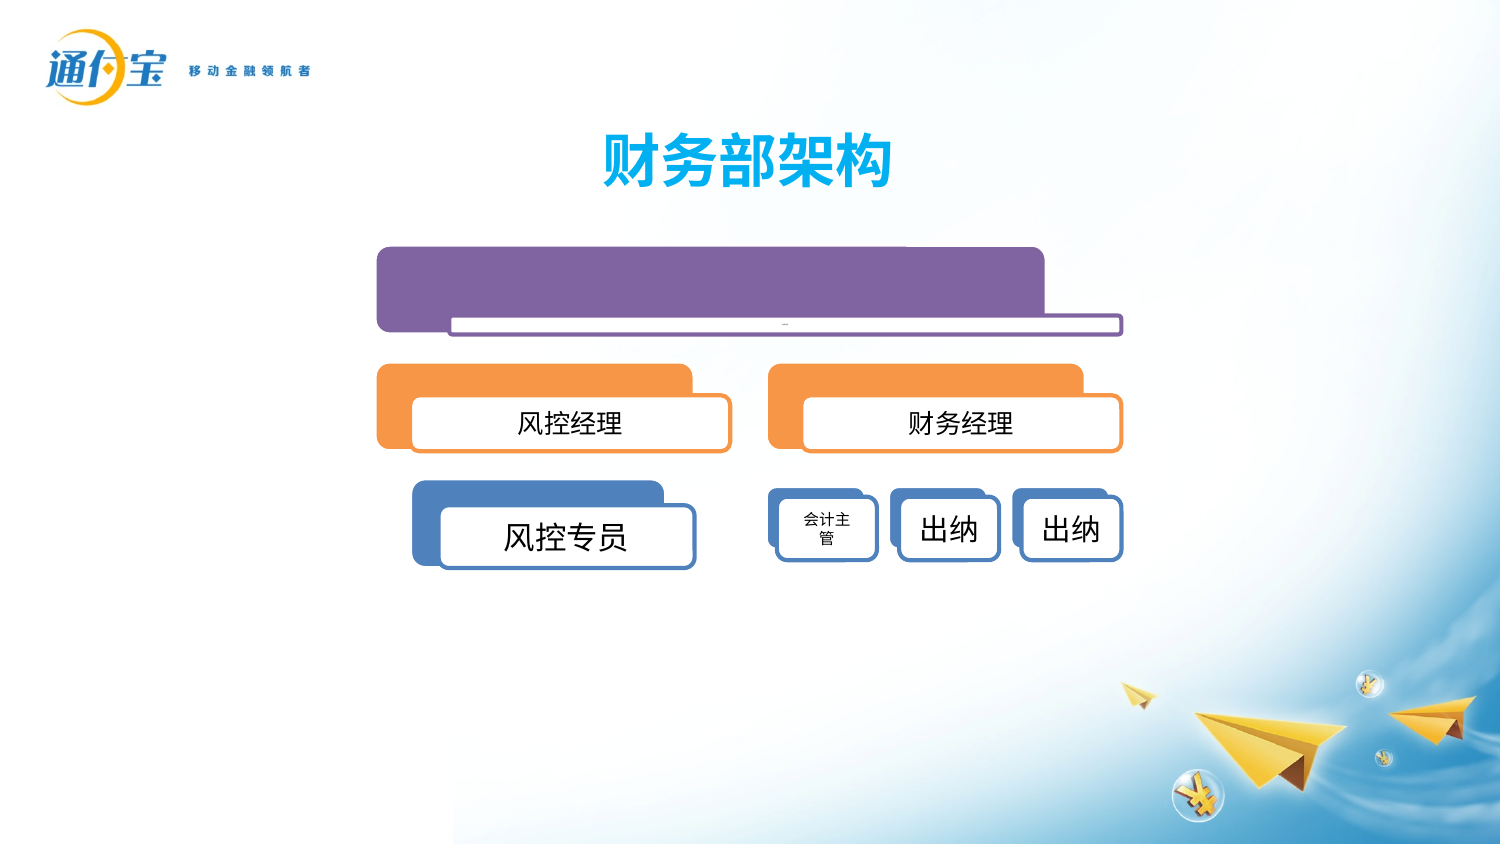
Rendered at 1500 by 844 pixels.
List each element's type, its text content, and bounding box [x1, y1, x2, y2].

picture [0, 0, 1500, 844]
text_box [280, 244, 1216, 686]
text_box 财务部架构 [587, 117, 909, 202]
